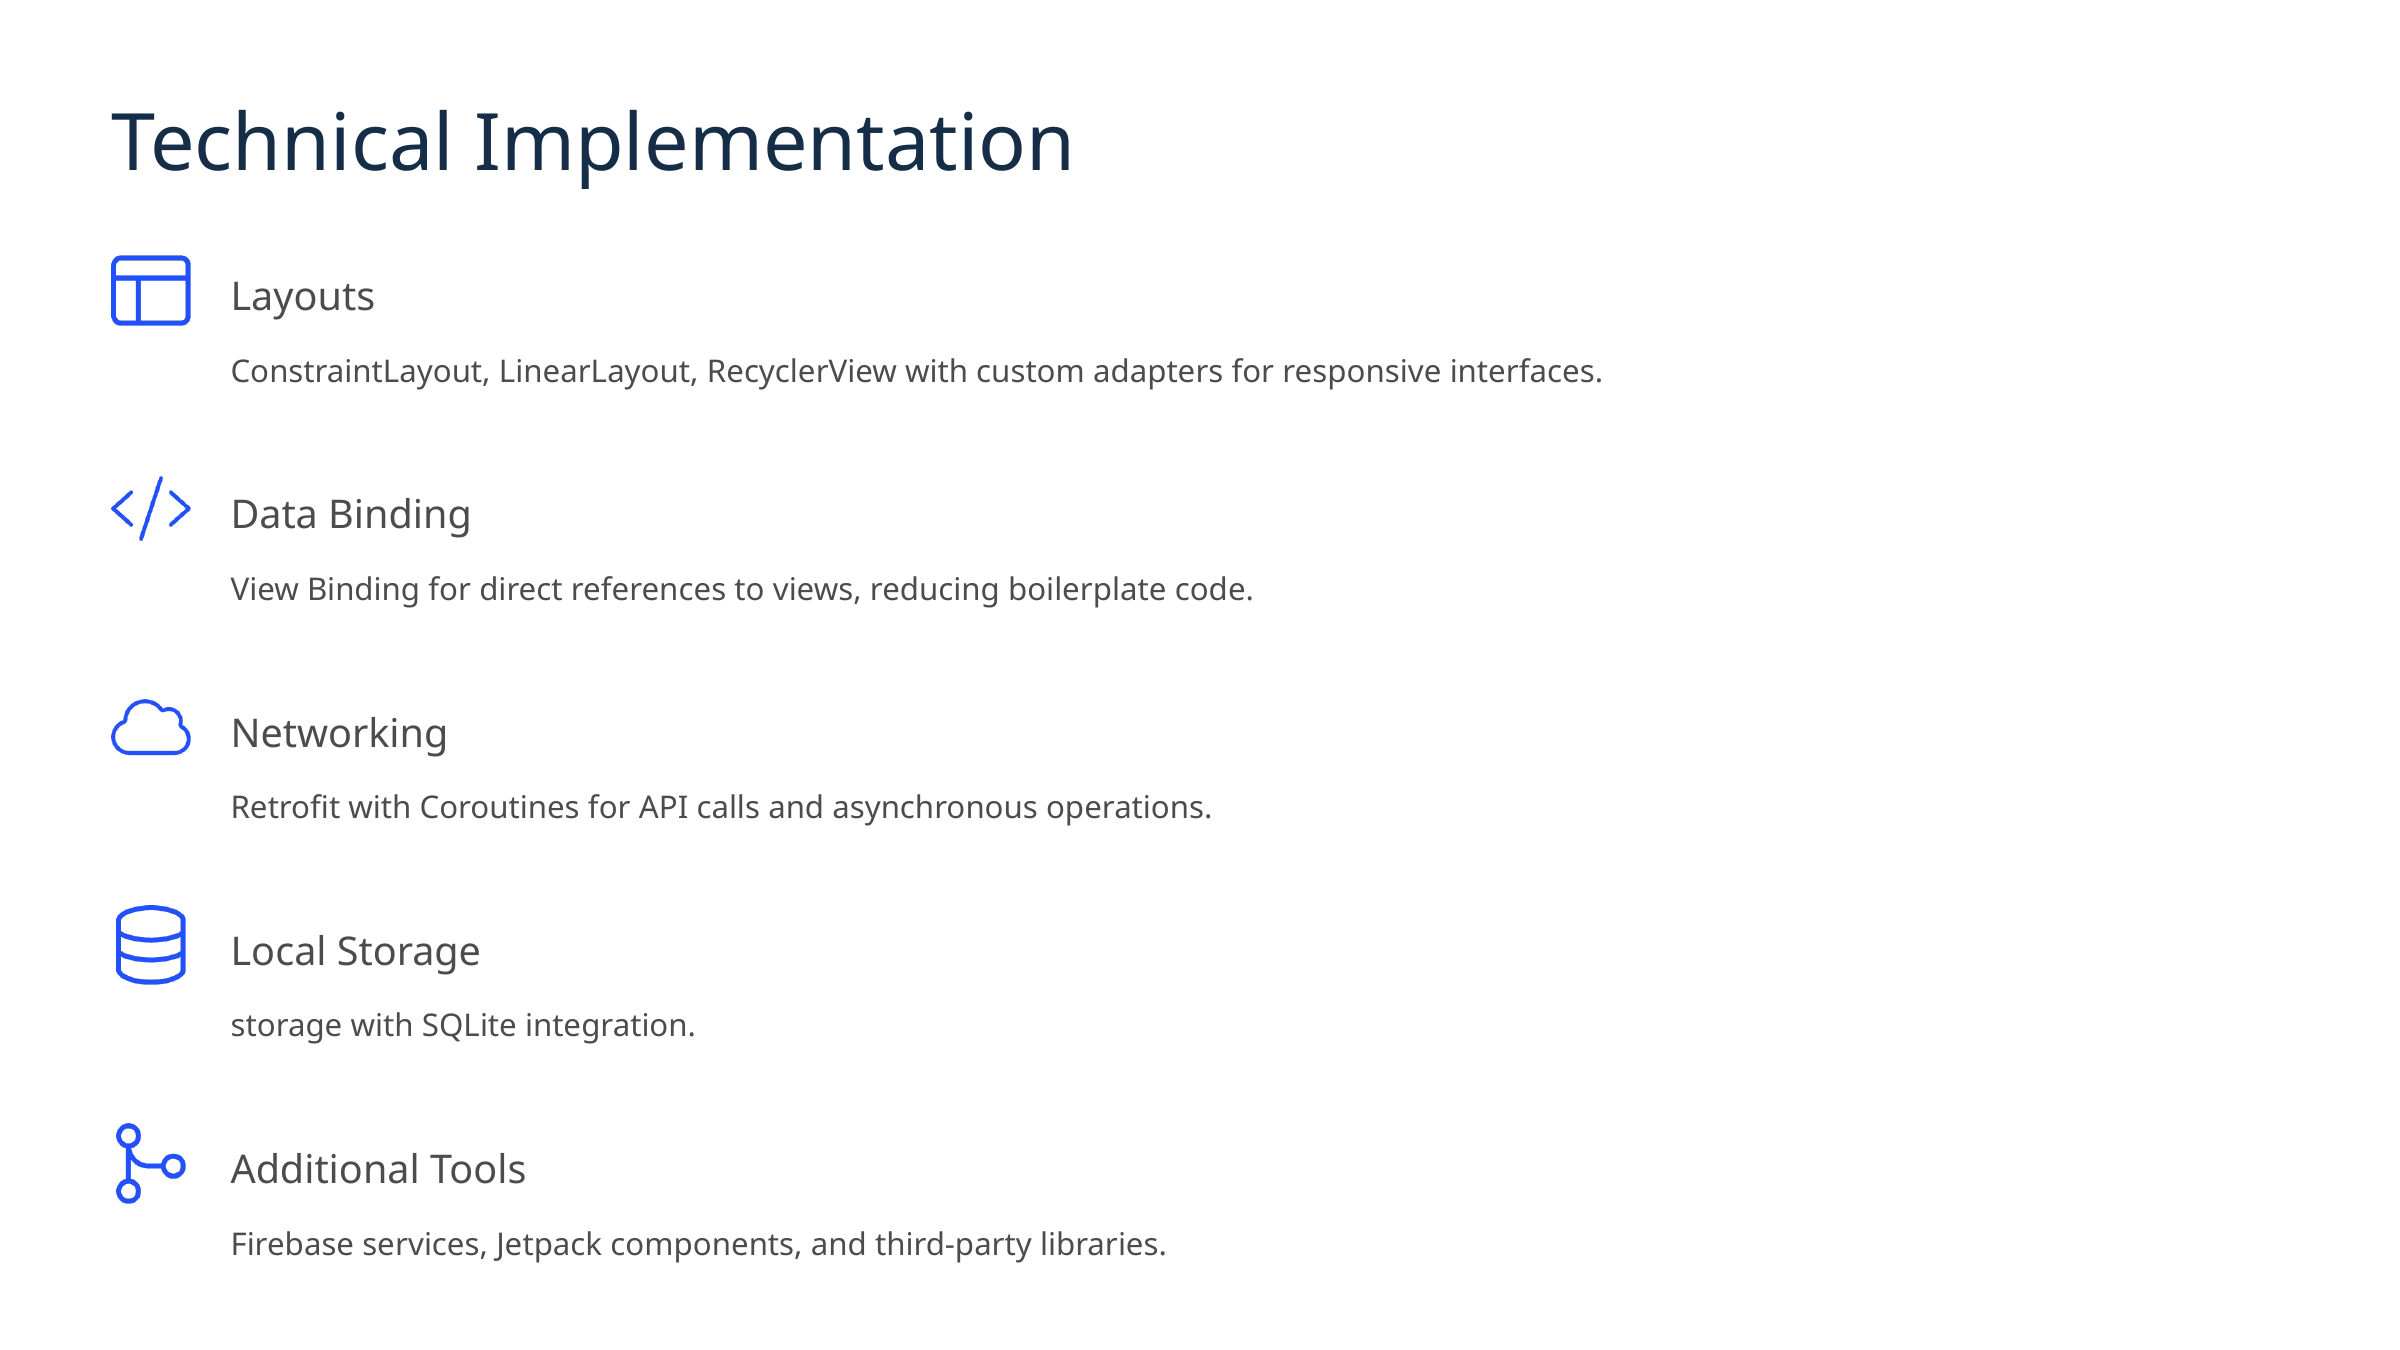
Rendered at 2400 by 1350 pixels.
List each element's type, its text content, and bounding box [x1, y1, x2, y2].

text_box View Binding for direct references to views, reducing boilerplate code. [230, 556, 2289, 608]
text_box Data Binding [230, 487, 629, 538]
text_box storage with SQLite integration. [230, 993, 2289, 1045]
picture [111, 250, 191, 331]
text_box Additional Tools [230, 1142, 629, 1193]
text_box Firebase services, Jetpack components, and third-party libraries. [230, 1211, 2289, 1263]
text_box Local Storage [230, 924, 629, 974]
text_box Technical Implementation [111, 87, 988, 188]
picture [111, 687, 191, 767]
text_box Networking [230, 706, 629, 756]
picture [111, 468, 191, 549]
text_box Layouts [230, 269, 629, 320]
picture [111, 905, 191, 985]
text_box ConstraintLayout, LinearLayout, RecyclerView with custom adapters for responsive interfaces. [230, 338, 2289, 390]
picture [111, 1123, 191, 1204]
text_box Retrofit with Coroutines for API calls and asynchronous operations. [230, 774, 2289, 826]
